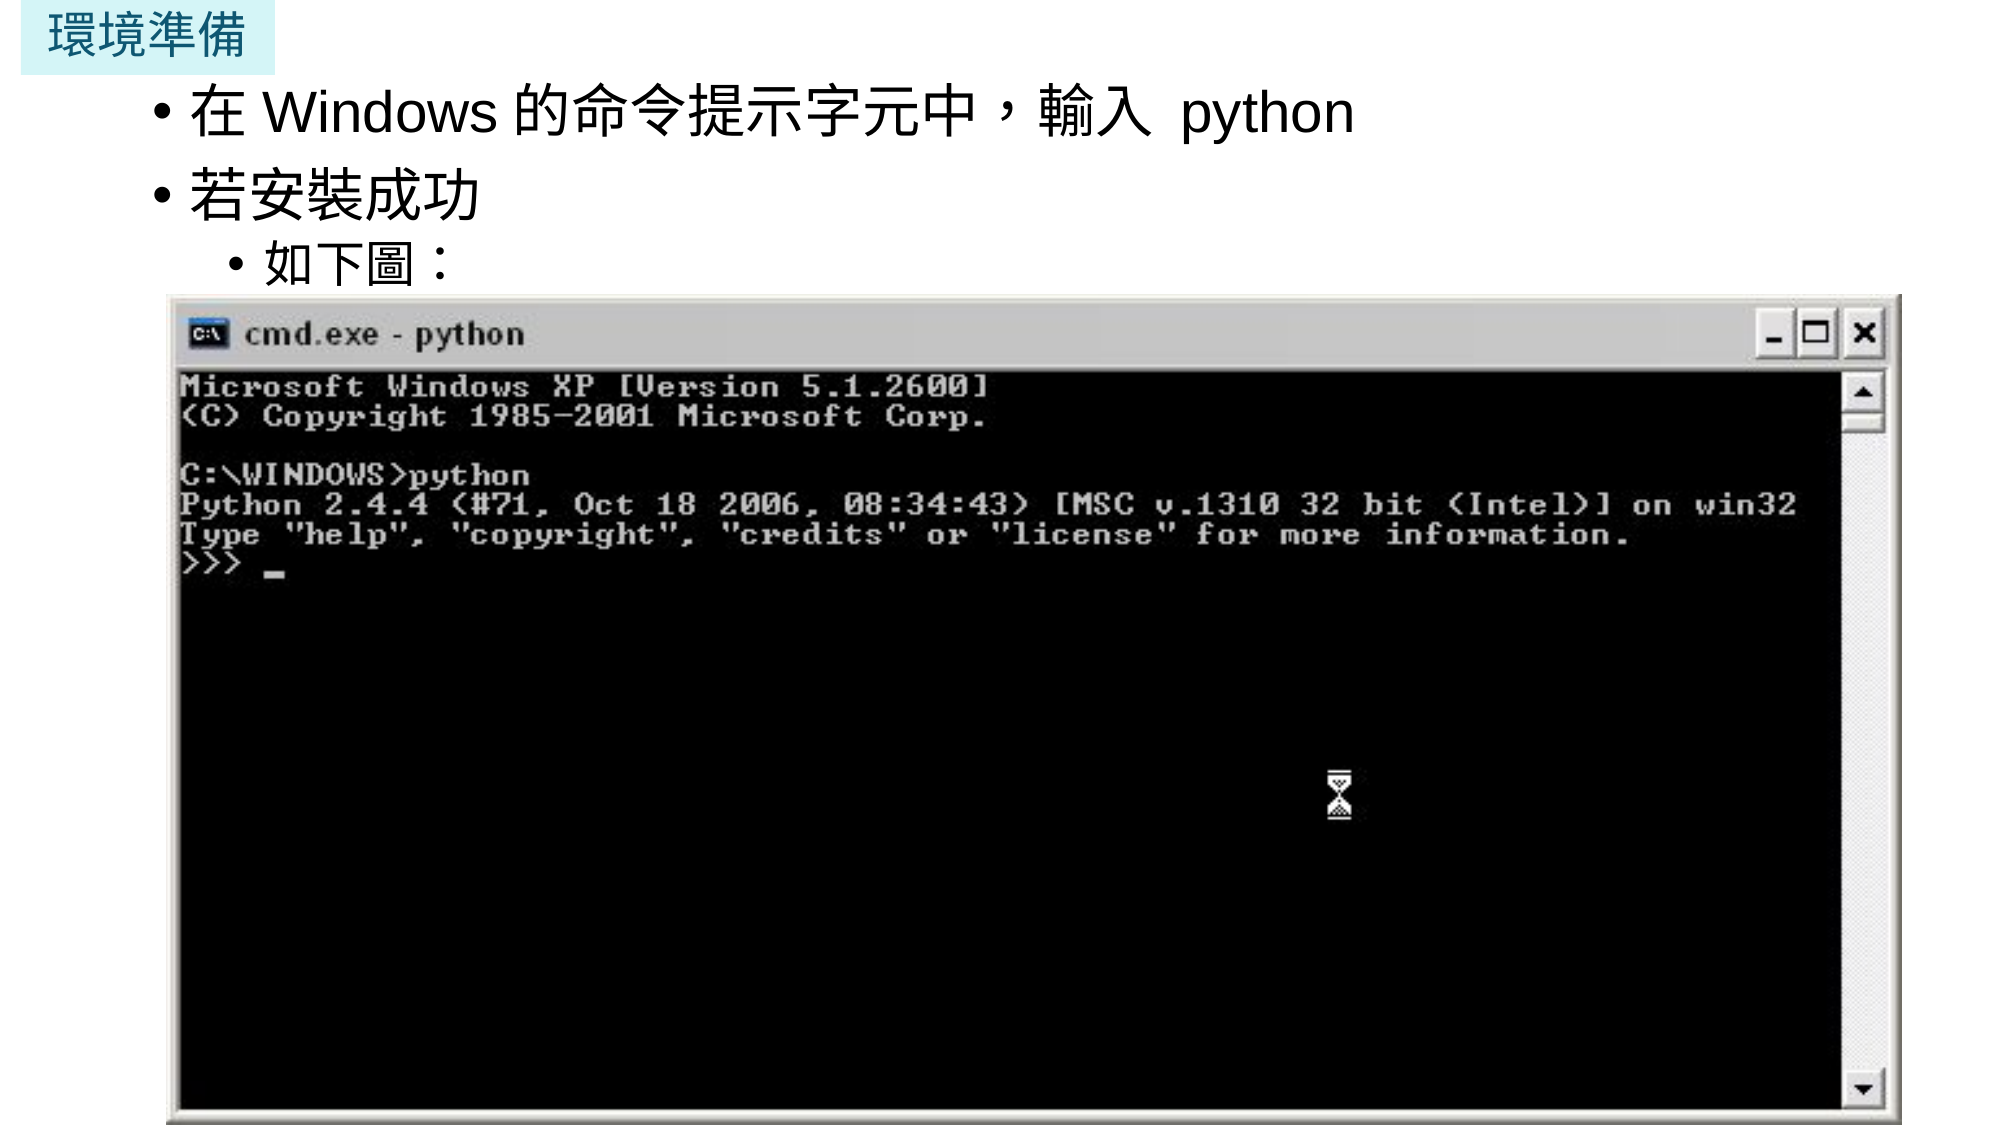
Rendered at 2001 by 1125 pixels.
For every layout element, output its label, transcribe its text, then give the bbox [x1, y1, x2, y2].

list 在Windows的命令提示字元中，輸入 python 若安裝成功 如下圖： [137, 75, 1863, 1014]
title 環境準備 [20, 0, 275, 75]
picture [166, 294, 1902, 1125]
